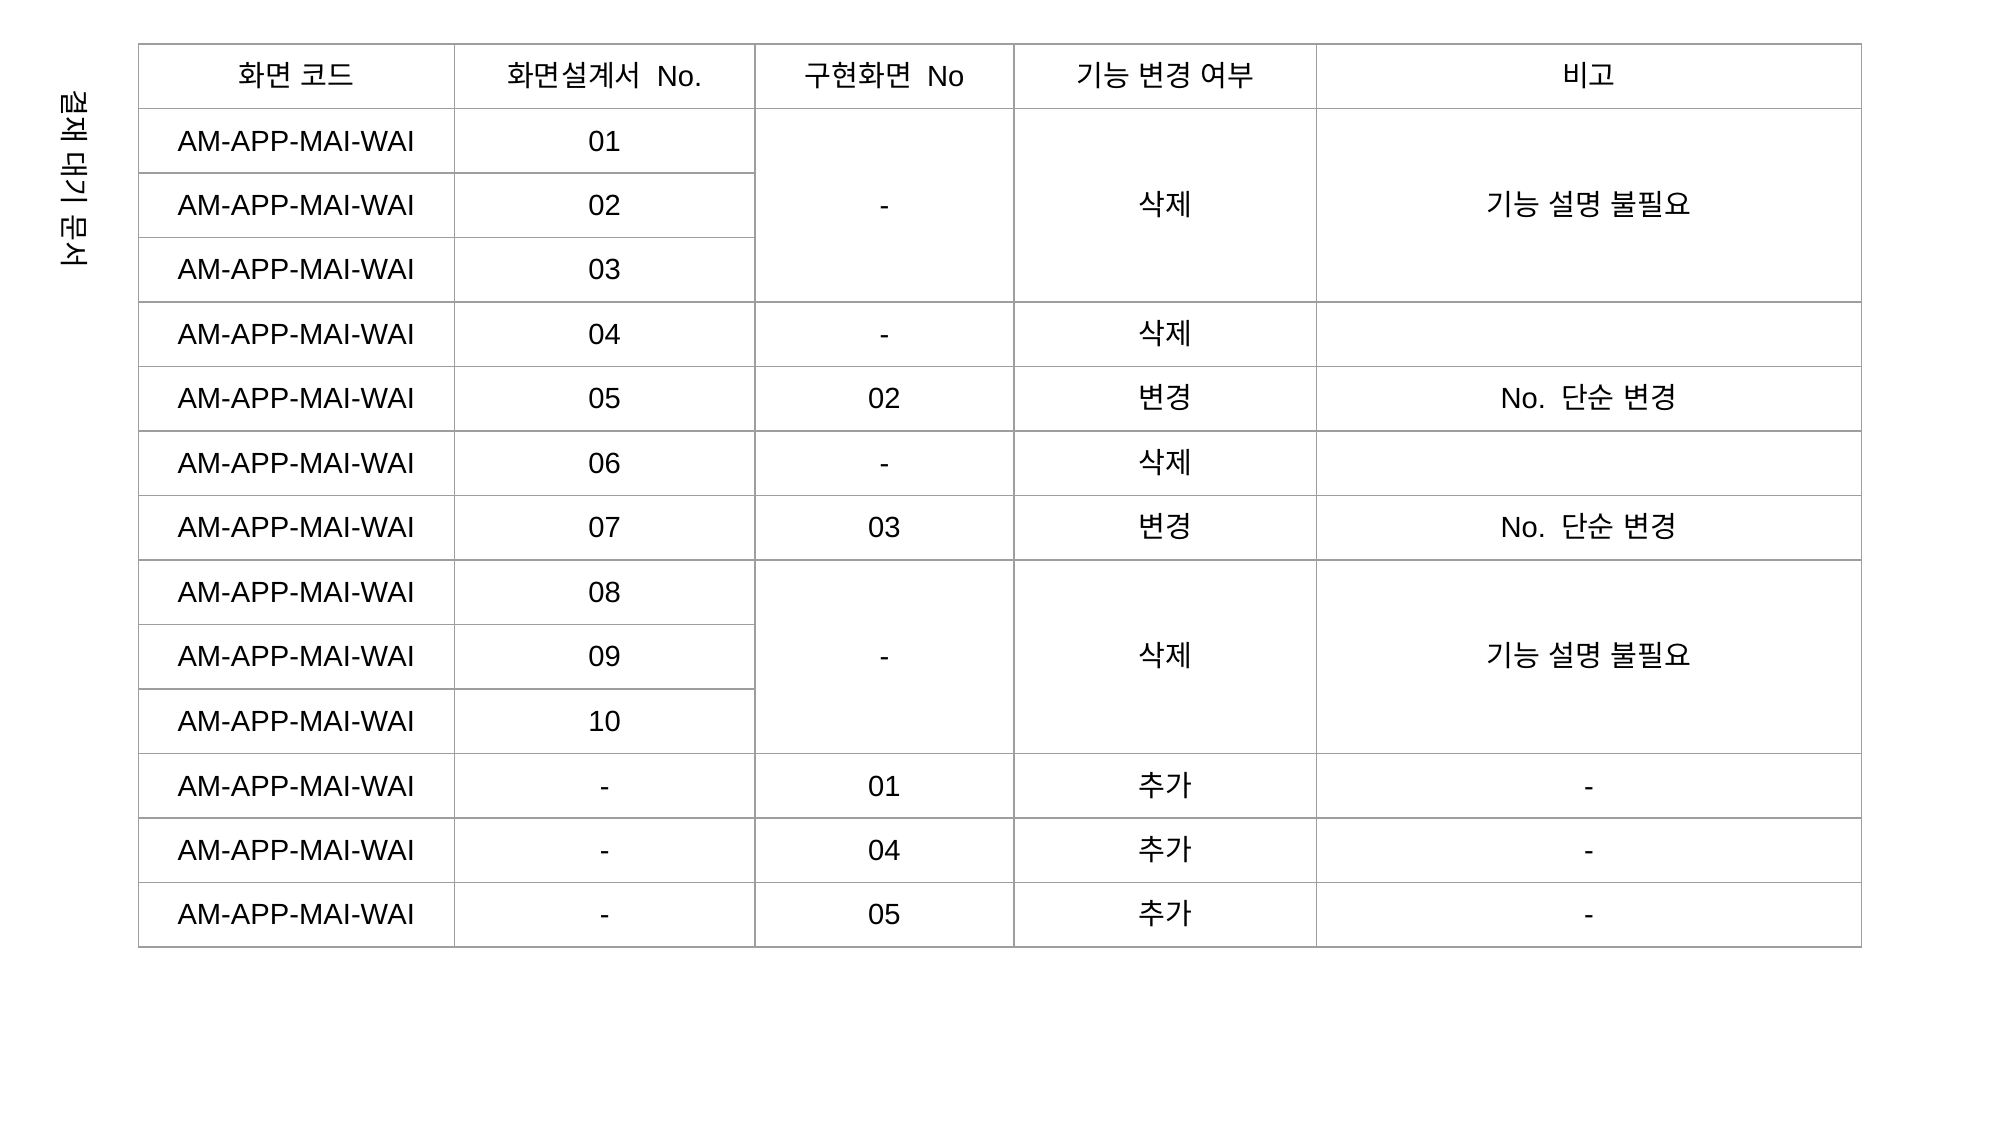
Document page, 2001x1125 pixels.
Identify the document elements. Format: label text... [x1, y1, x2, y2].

table_cell AM-APP-MAI-WAI [139, 561, 454, 624]
table_cell AM-APP-MAI-WAI [139, 754, 454, 817]
table_cell - [1317, 883, 1861, 946]
table_cell - [756, 109, 1013, 301]
table_cell 01 [455, 109, 754, 172]
table_cell 03 [455, 238, 754, 301]
table_cell [1317, 432, 1861, 495]
table_cell 02 [455, 174, 754, 237]
table_cell 03 [756, 496, 1013, 559]
table_cell 추가 [1015, 819, 1316, 882]
table_cell 삭제 [1015, 561, 1316, 753]
table_cell - [1317, 754, 1861, 817]
table_cell 08 [455, 561, 754, 624]
text_box 결재 대기 문서 [34, 75, 100, 320]
table_cell 기능 설명 불필요 [1317, 561, 1861, 753]
table_cell AM-APP-MAI-WAI [139, 303, 454, 366]
table_cell AM-APP-MAI-WAI [139, 819, 454, 882]
table_cell 추가 [1015, 883, 1316, 946]
table_cell - [756, 303, 1013, 366]
table_cell 변경 [1015, 367, 1316, 430]
table_header 비고 [1317, 45, 1861, 108]
table_cell AM-APP-MAI-WAI [139, 174, 454, 237]
table_cell [1317, 303, 1861, 366]
table_cell - [756, 432, 1013, 495]
table_cell 10 [455, 690, 754, 753]
table_cell - [756, 561, 1013, 753]
table_cell 07 [455, 496, 754, 559]
table_cell No. 단순 변경 [1317, 496, 1861, 559]
table_cell - [455, 819, 754, 882]
table_cell AM-APP-MAI-WAI [139, 432, 454, 495]
table_header 화면설계서 No. [455, 45, 754, 108]
table_cell No. 단순 변경 [1317, 367, 1861, 430]
table_cell AM-APP-MAI-WAI [139, 690, 454, 753]
table_cell 05 [756, 883, 1013, 946]
table_cell 변경 [1015, 496, 1316, 559]
table_cell AM-APP-MAI-WAI [139, 883, 454, 946]
table_cell AM-APP-MAI-WAI [139, 625, 454, 688]
table_cell 04 [455, 303, 754, 366]
table_header 구현화면 No [756, 45, 1013, 108]
table_header 기능 변경 여부 [1015, 45, 1316, 108]
table_cell - [455, 754, 754, 817]
table_cell 06 [455, 432, 754, 495]
table_cell - [1317, 819, 1861, 882]
table_cell - [455, 883, 754, 946]
table_cell 02 [756, 367, 1013, 430]
table_cell AM-APP-MAI-WAI [139, 367, 454, 430]
table_cell 삭제 [1015, 109, 1316, 301]
table_cell 09 [455, 625, 754, 688]
table_cell AM-APP-MAI-WAI [139, 109, 454, 172]
table_cell 05 [455, 367, 754, 430]
table_header 화면 코드 [139, 45, 454, 108]
table_cell 01 [756, 754, 1013, 817]
table_cell 04 [756, 819, 1013, 882]
table_cell AM-APP-MAI-WAI [139, 238, 454, 301]
table_cell 기능 설명 불필요 [1317, 109, 1861, 301]
table_cell 삭제 [1015, 432, 1316, 495]
table_cell 삭제 [1015, 303, 1316, 366]
table_cell AM-APP-MAI-WAI [139, 496, 454, 559]
table_cell 추가 [1015, 754, 1316, 817]
